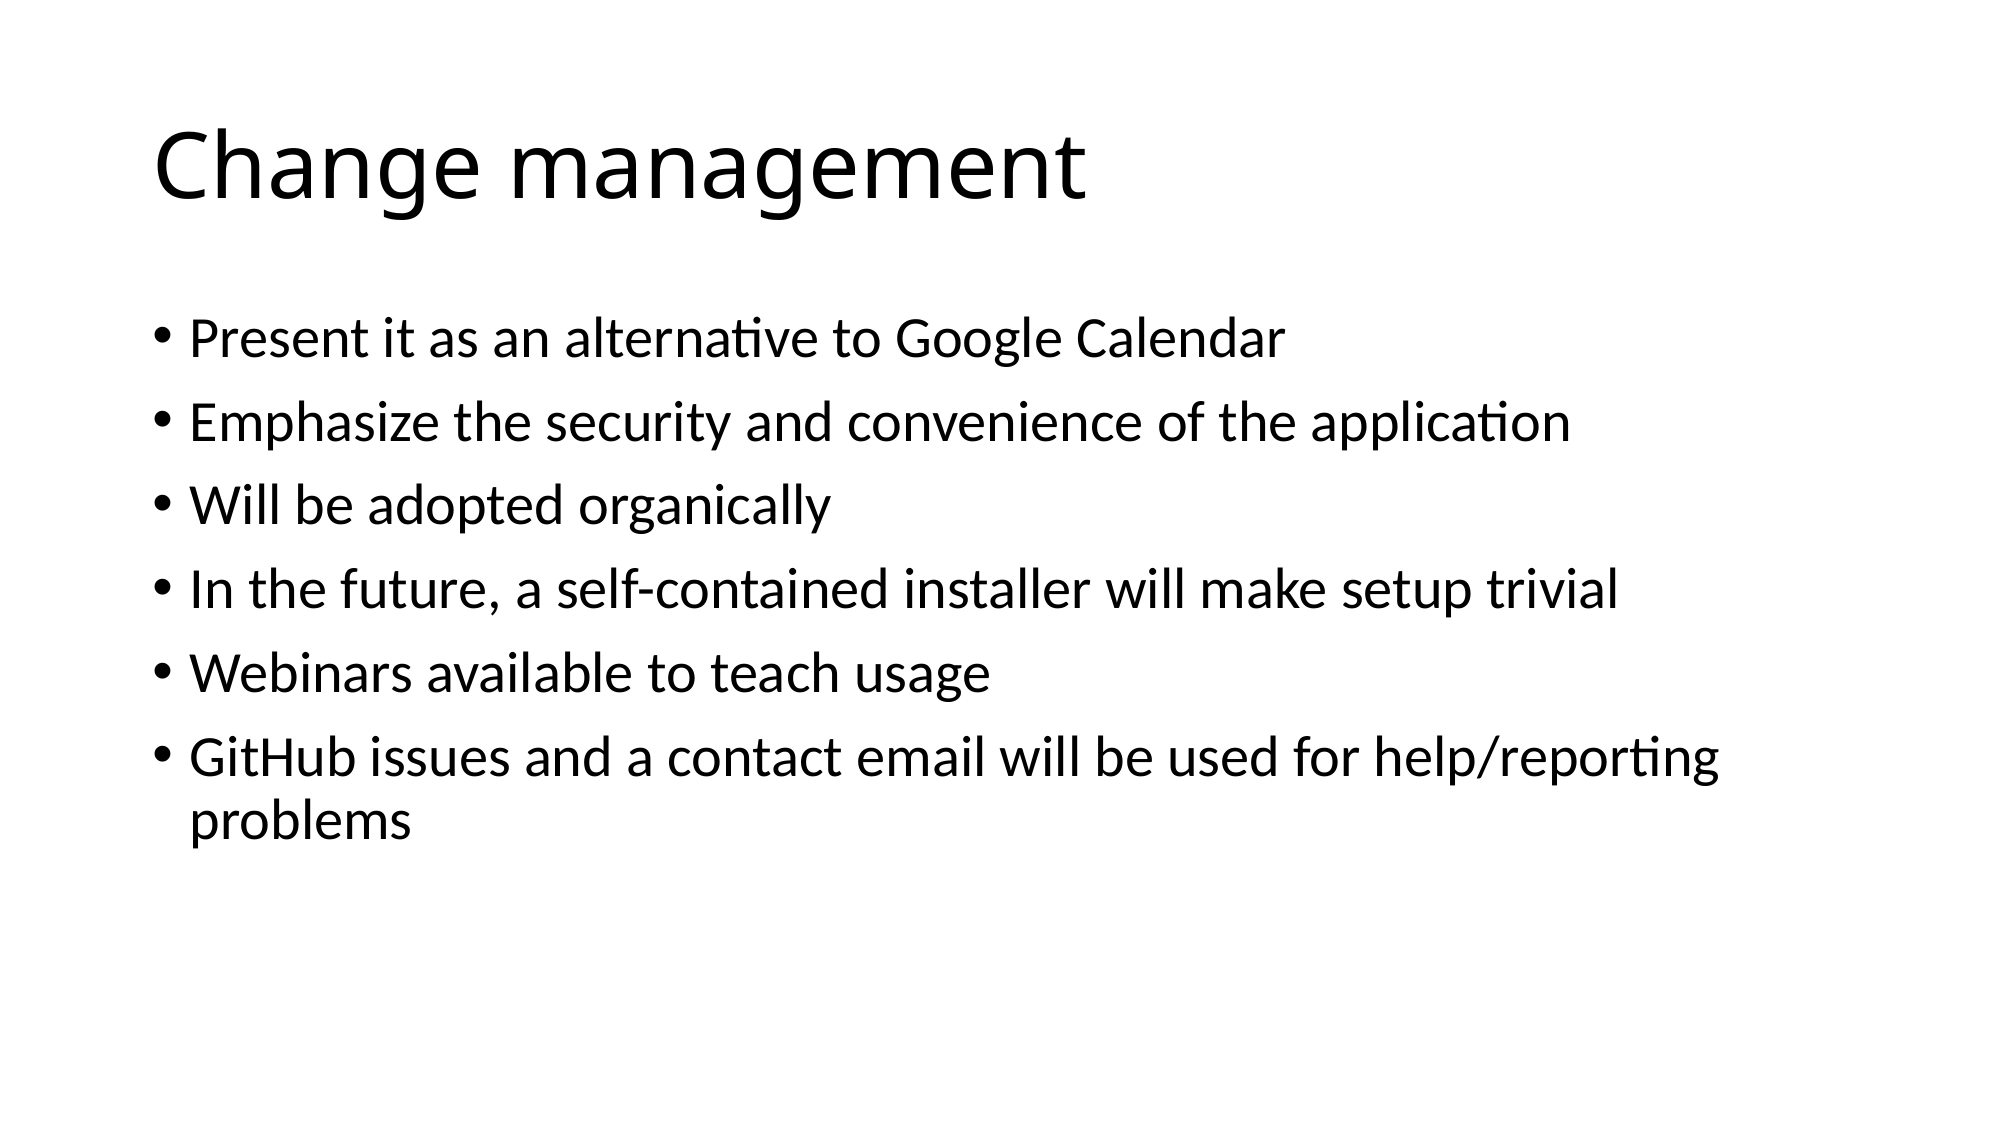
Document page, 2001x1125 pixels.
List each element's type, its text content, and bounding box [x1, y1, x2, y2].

title Change management [137, 59, 1863, 278]
list Present it as an alternative to Google Calendar Emphasize the security and convenience of the application Will be adopted organically In the future, a self-contained installer will make setup trivial Webinars available to teach usage GitHub issues and a contact email will be used for help/reporting problems [137, 299, 1863, 1014]
